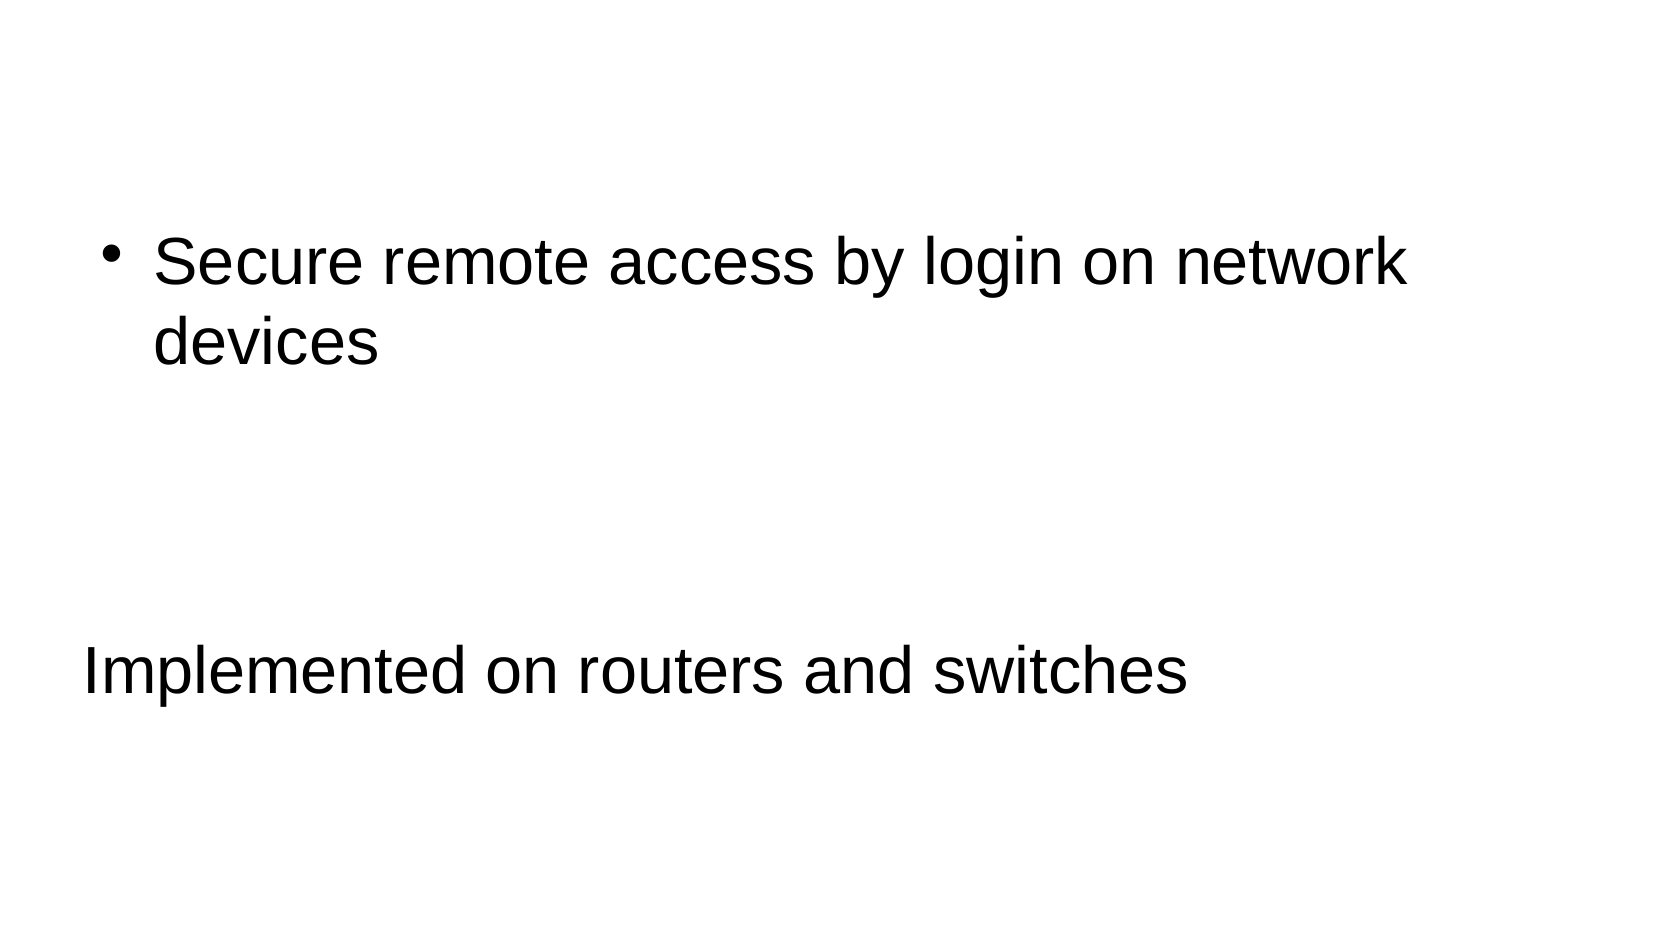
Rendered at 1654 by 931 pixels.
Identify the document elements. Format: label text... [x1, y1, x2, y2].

list Secure remote access by login on network devices Implemented on routers and switches [82, 217, 1571, 757]
